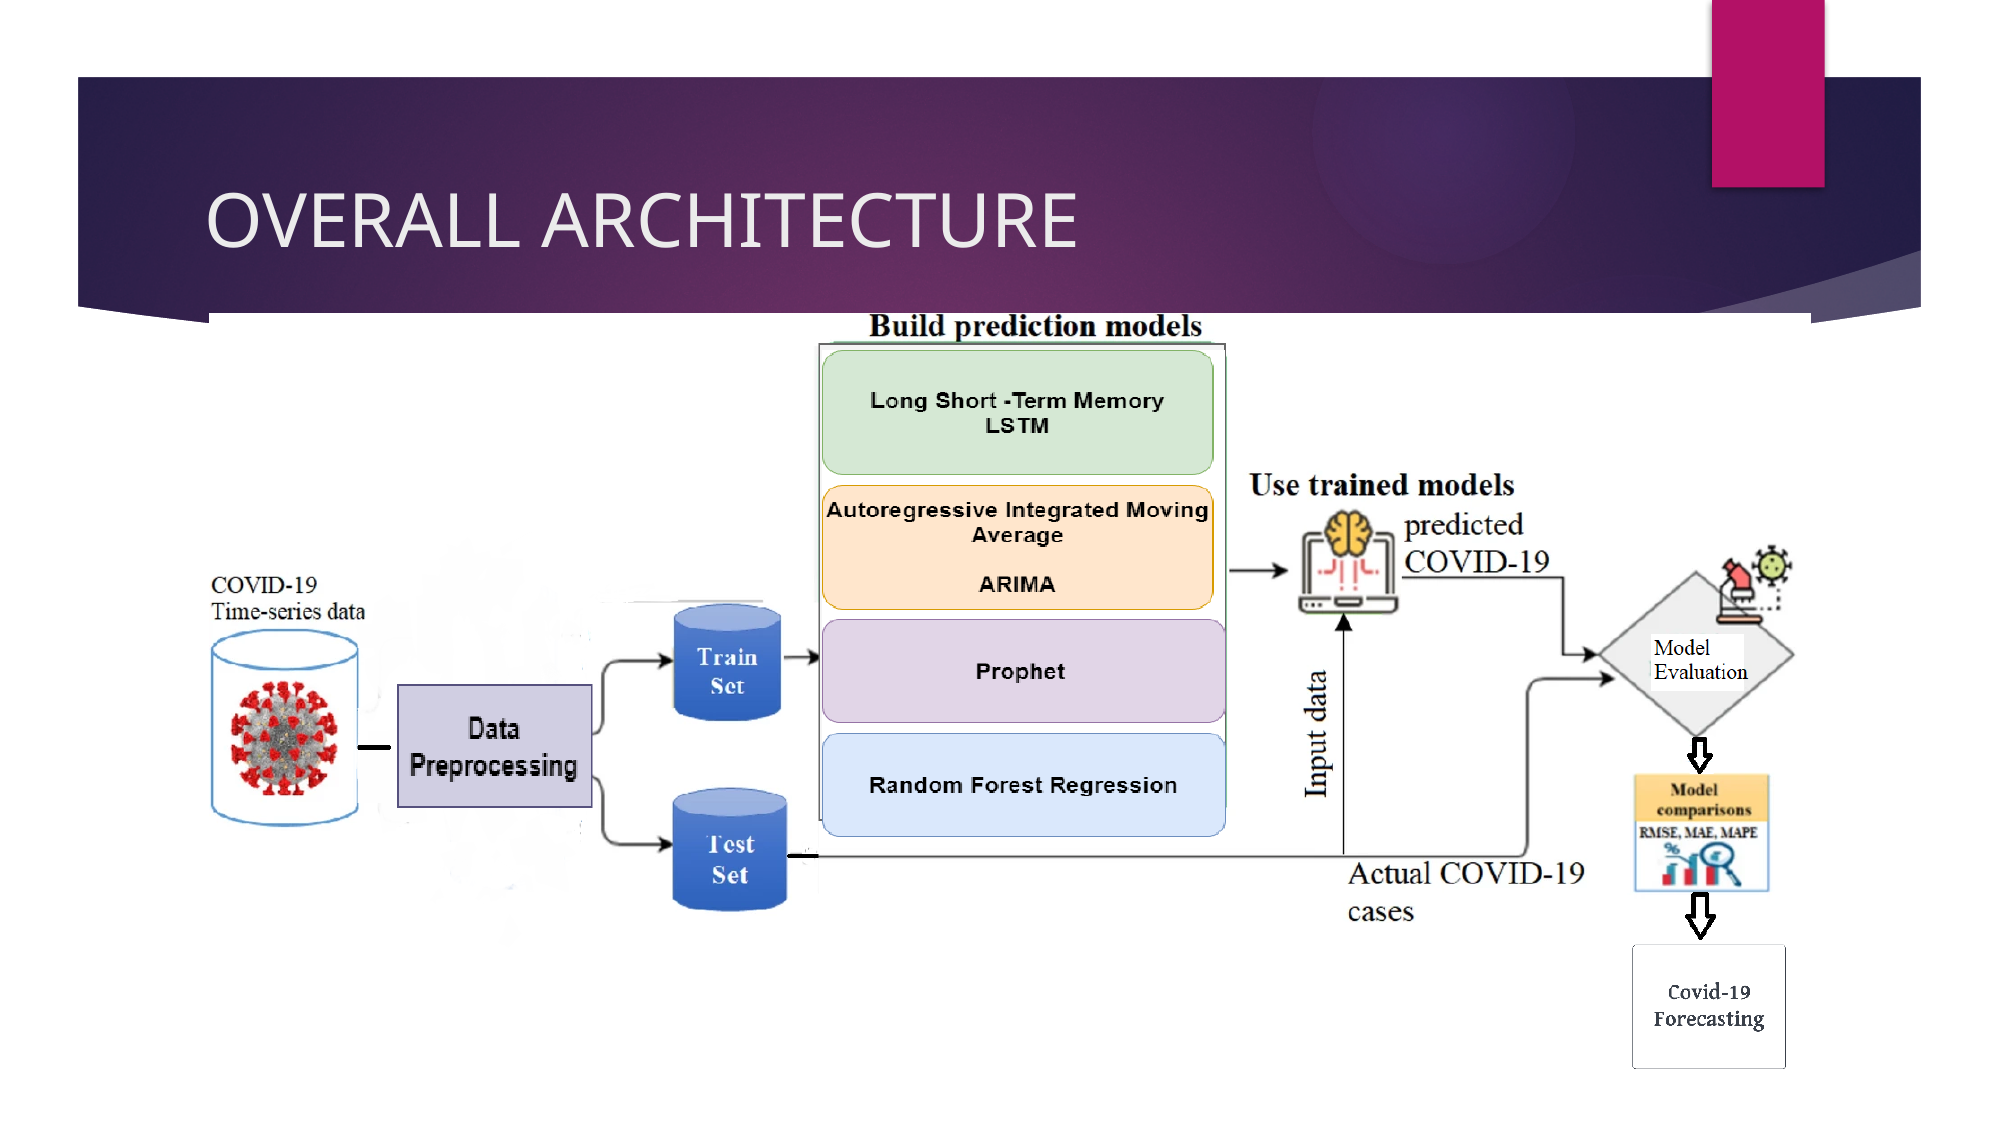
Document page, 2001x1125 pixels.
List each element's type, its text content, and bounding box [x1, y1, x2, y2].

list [209, 313, 1811, 1085]
title OVERALL ARCHITECTURE [189, 159, 1627, 276]
